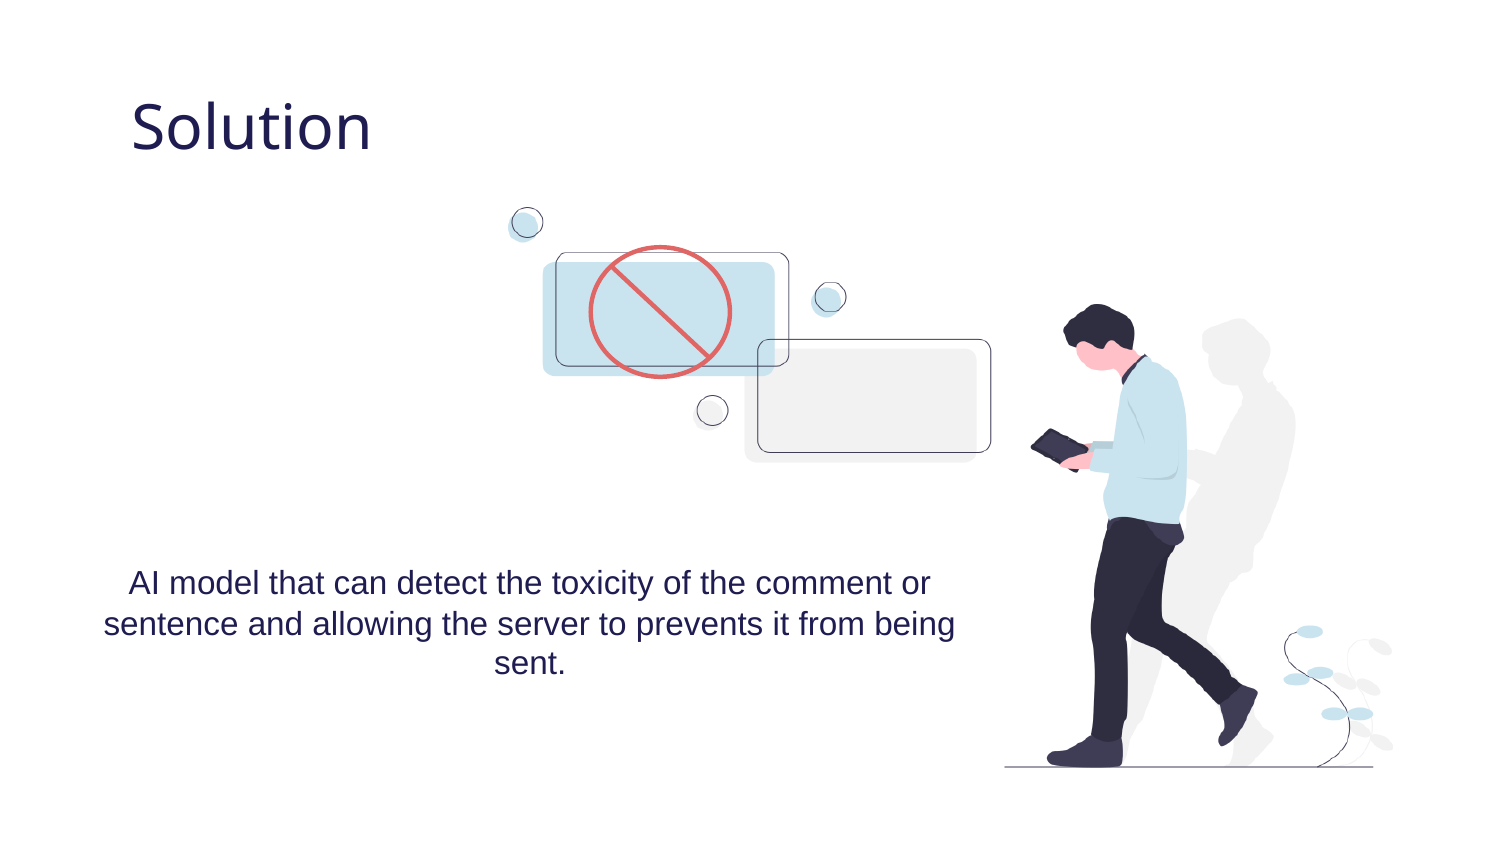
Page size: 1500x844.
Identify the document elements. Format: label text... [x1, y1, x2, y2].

title Solution [57, 73, 463, 179]
text_box AI model that can detect the toxicity of the comment or sentence and allowing the server to prevents it from being sent. [71, 547, 395, 674]
picture [400, 136, 1500, 838]
